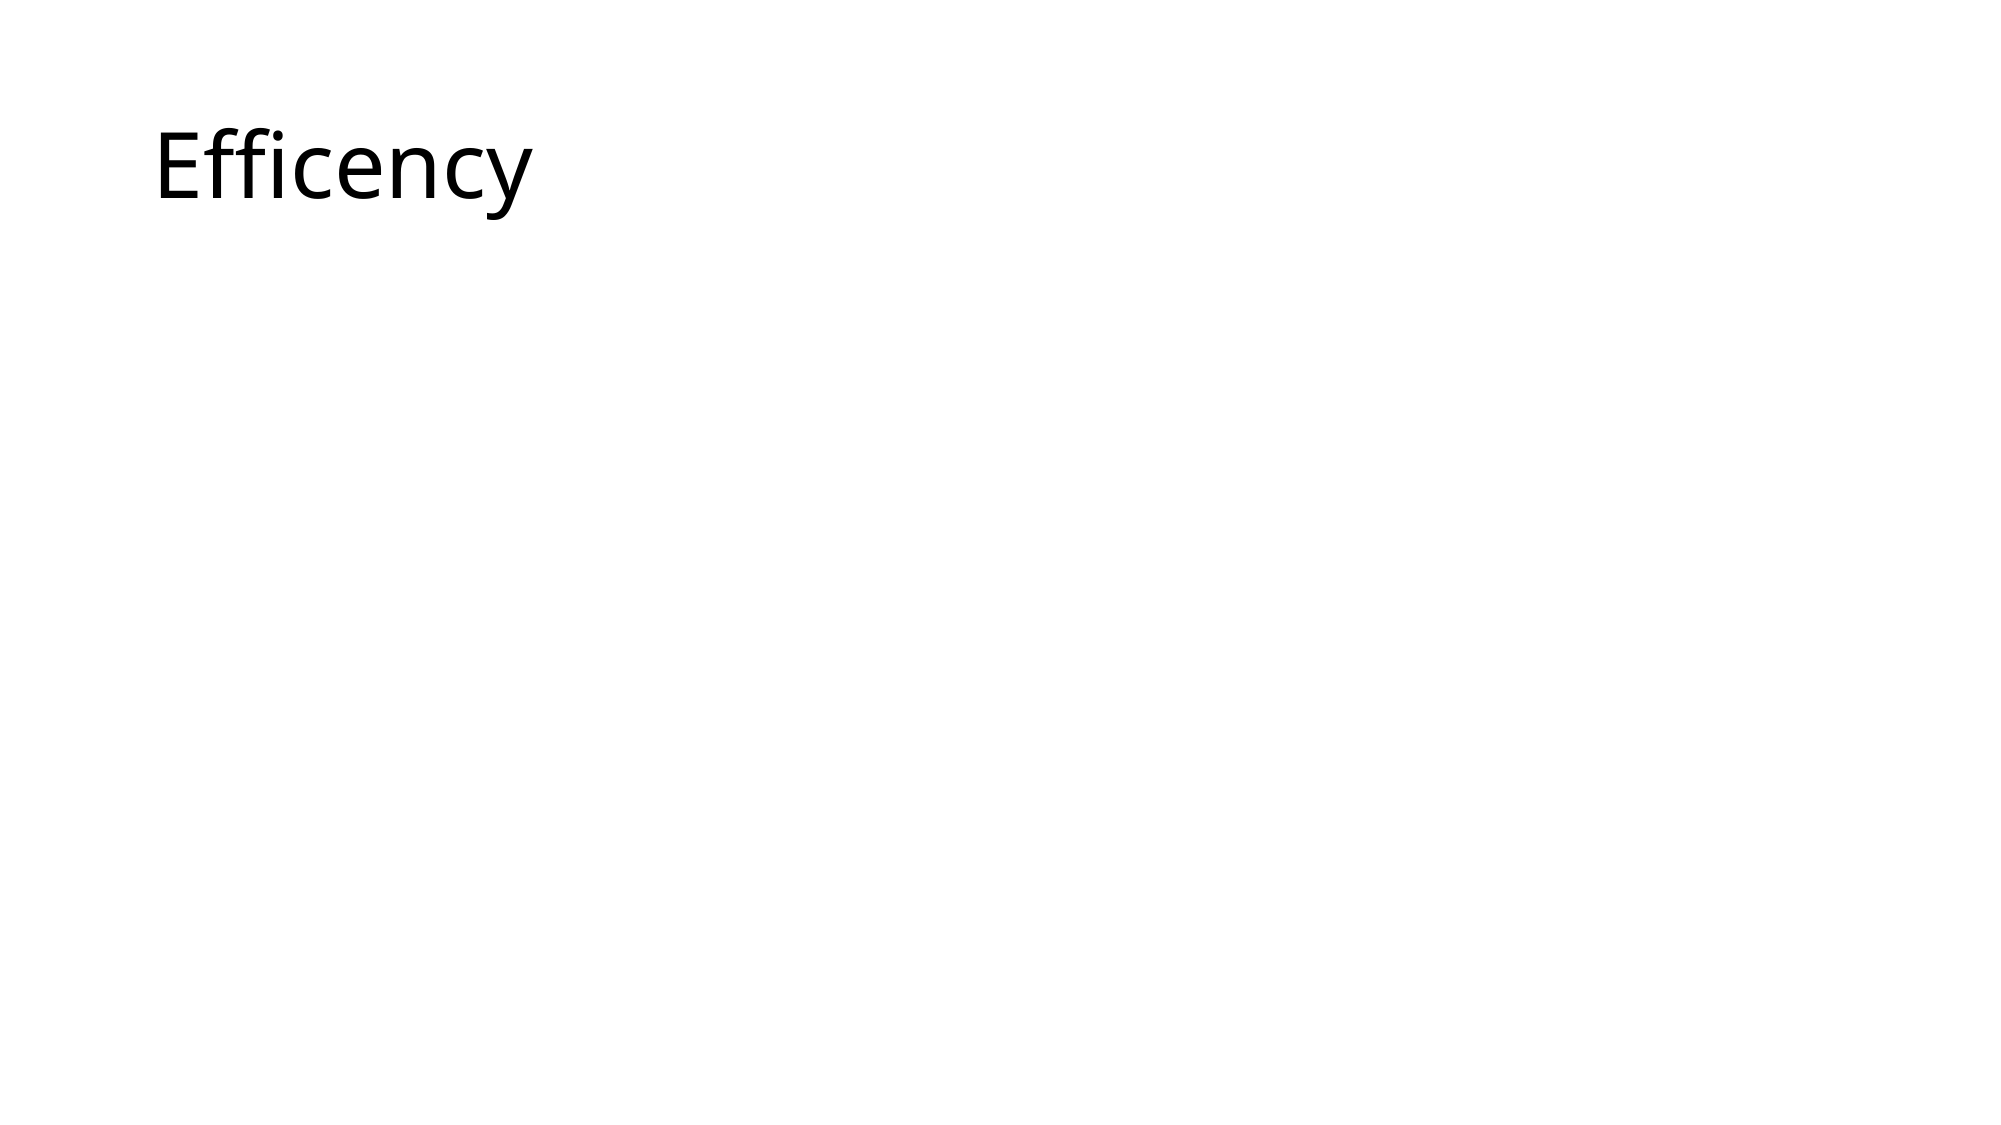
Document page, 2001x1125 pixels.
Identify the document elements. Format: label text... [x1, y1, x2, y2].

title Efficency [137, 59, 1863, 278]
